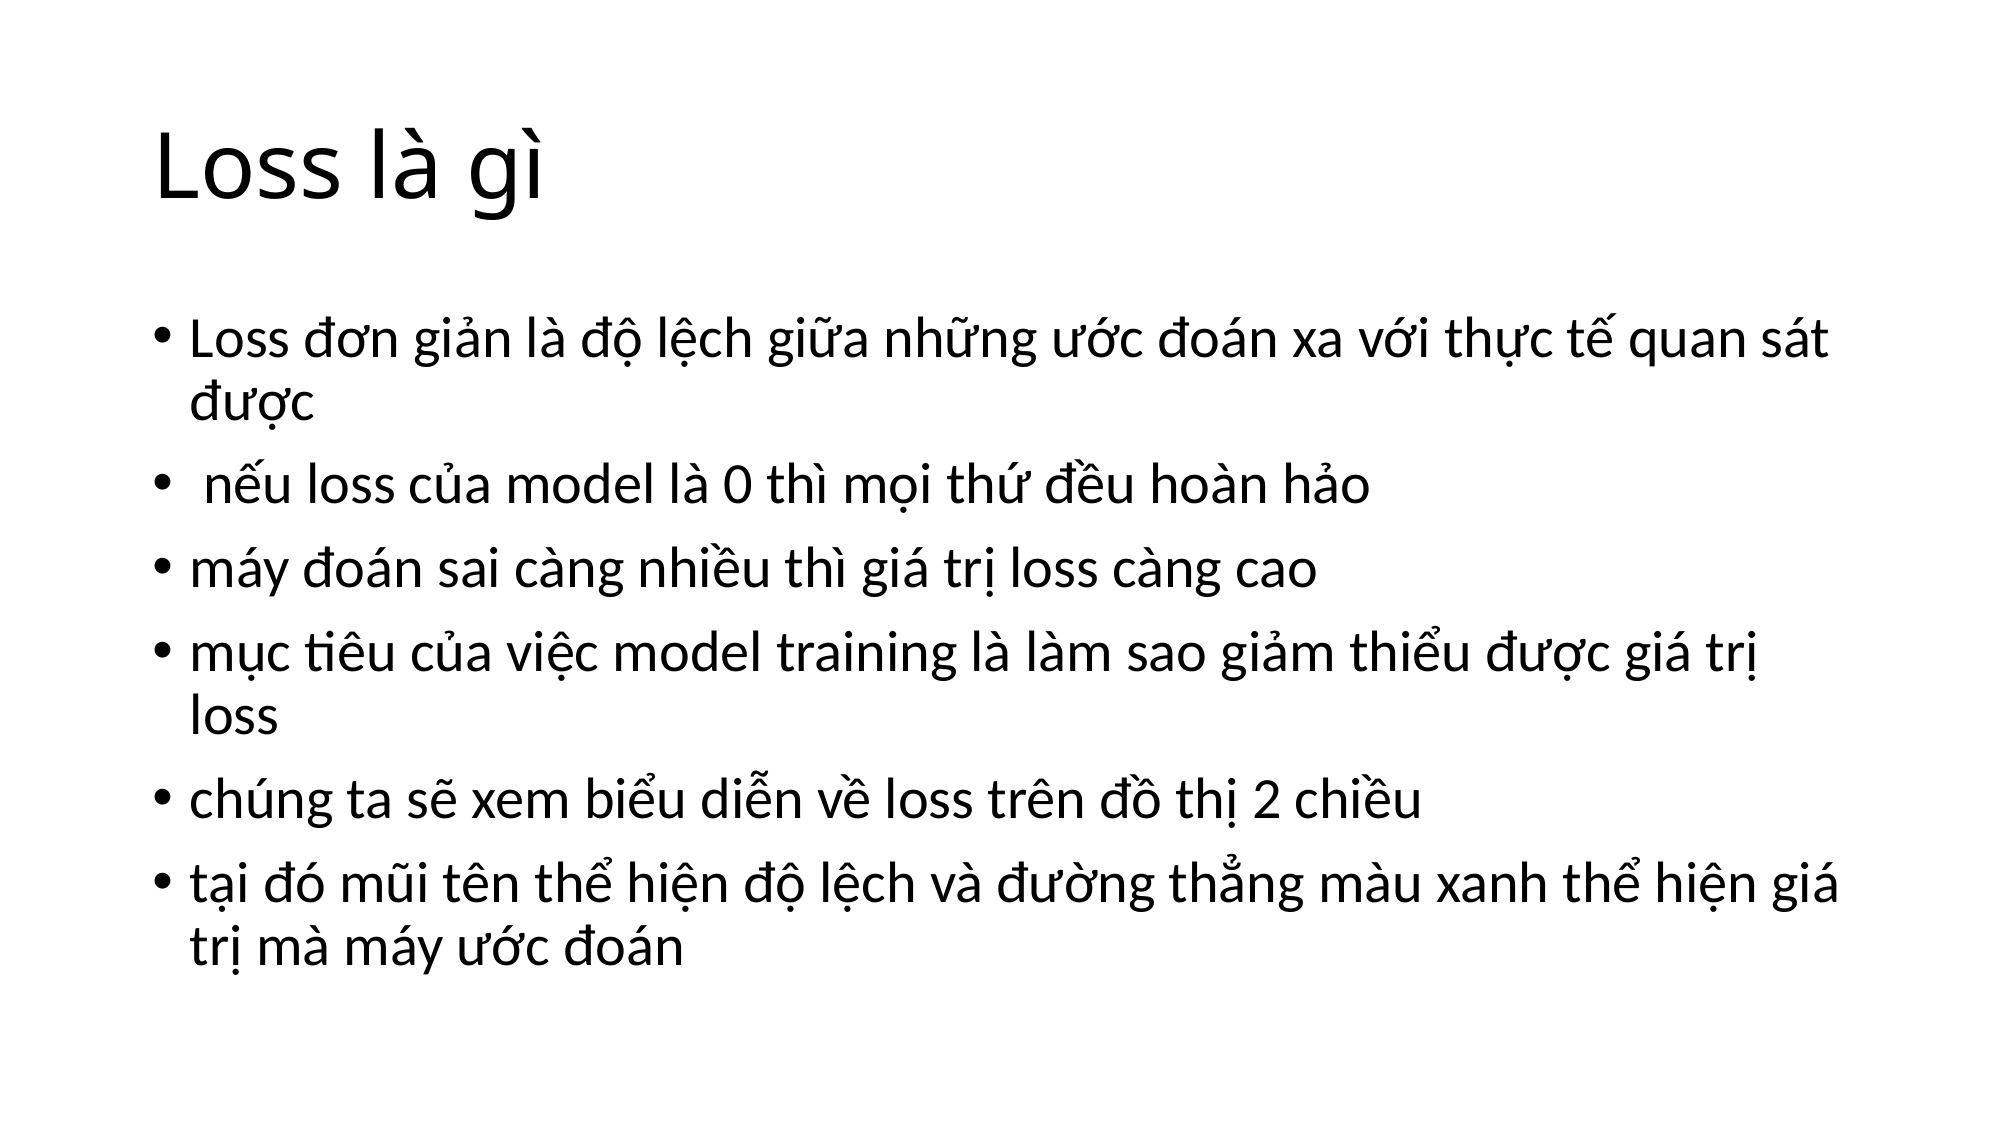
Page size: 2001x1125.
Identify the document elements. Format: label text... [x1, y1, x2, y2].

list Loss đơn giản là độ lệch giữa những ước đoán xa với thực tế quan sát được nếu loss của model là 0 thì mọi thứ đều hoàn hảo máy đoán sai càng nhiều thì giá trị loss càng cao mục tiêu của việc model training là làm sao giảm thiểu được giá trị loss chúng ta sẽ xem biểu diễn về loss trên đồ thị 2 chiều tại đó mũi tên thể hiện độ lệch và đường thẳng màu xanh thể hiện giá trị mà máy ước đoán [137, 299, 1863, 1014]
title Loss là gì [137, 59, 1863, 278]
